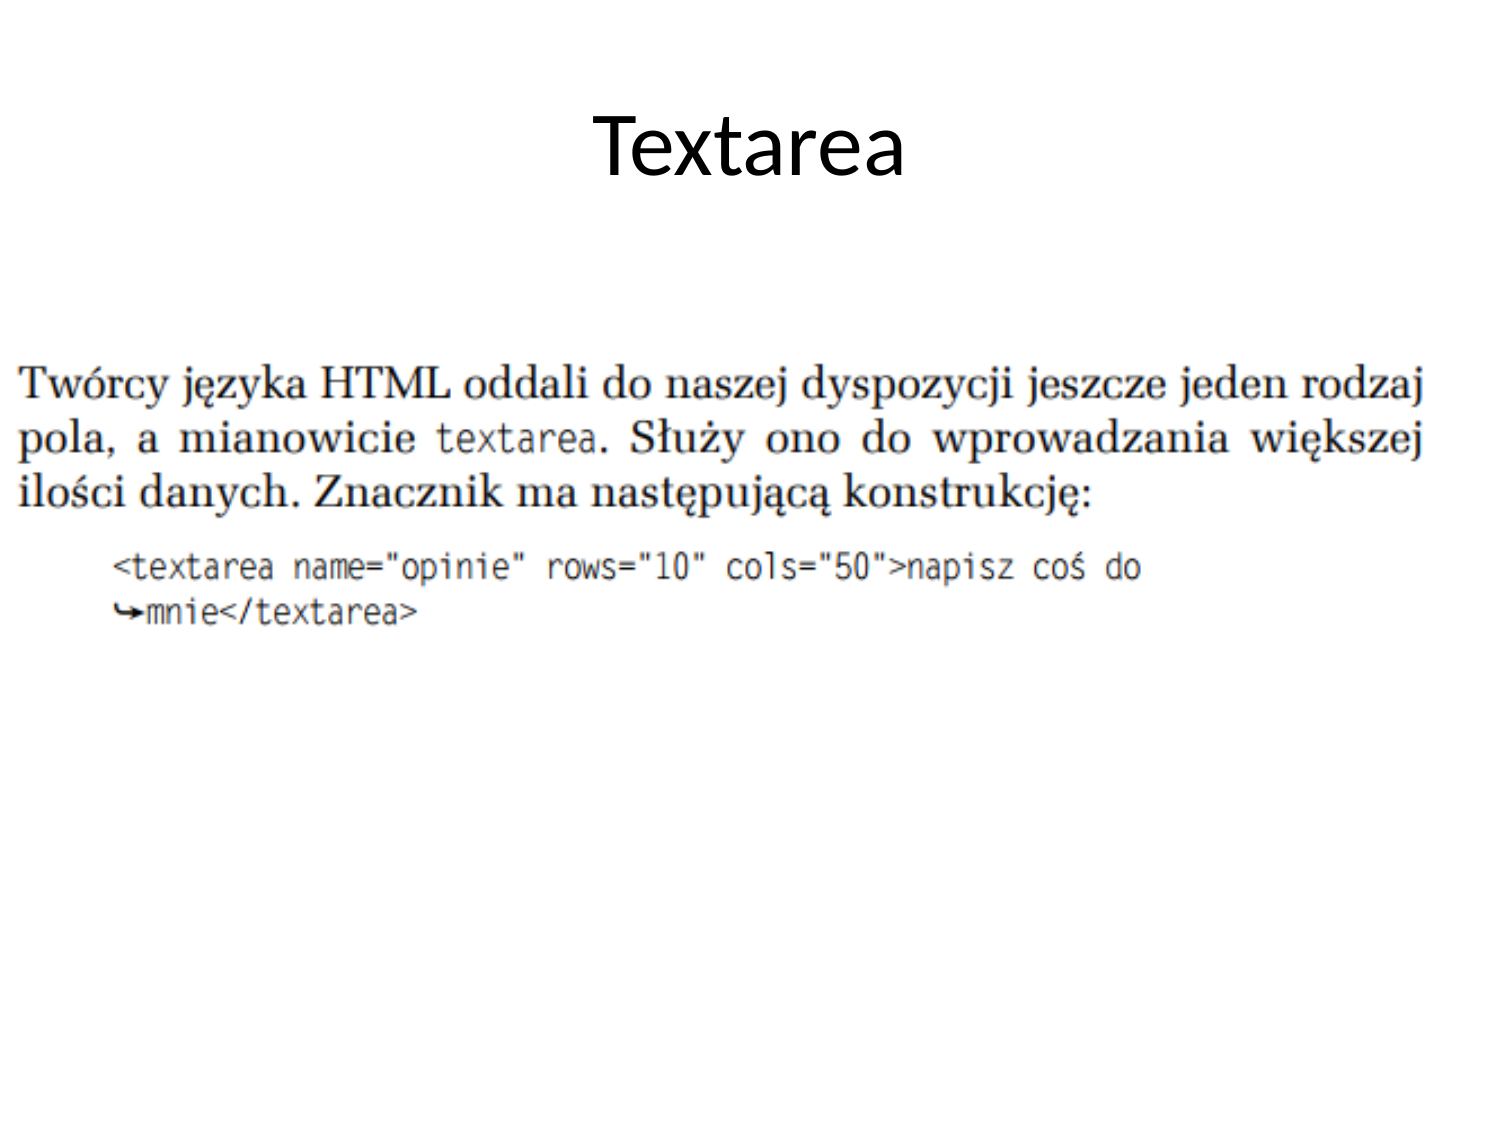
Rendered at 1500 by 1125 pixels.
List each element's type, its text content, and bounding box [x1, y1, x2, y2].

title Textarea [75, 45, 1425, 233]
picture [0, 351, 1486, 645]
